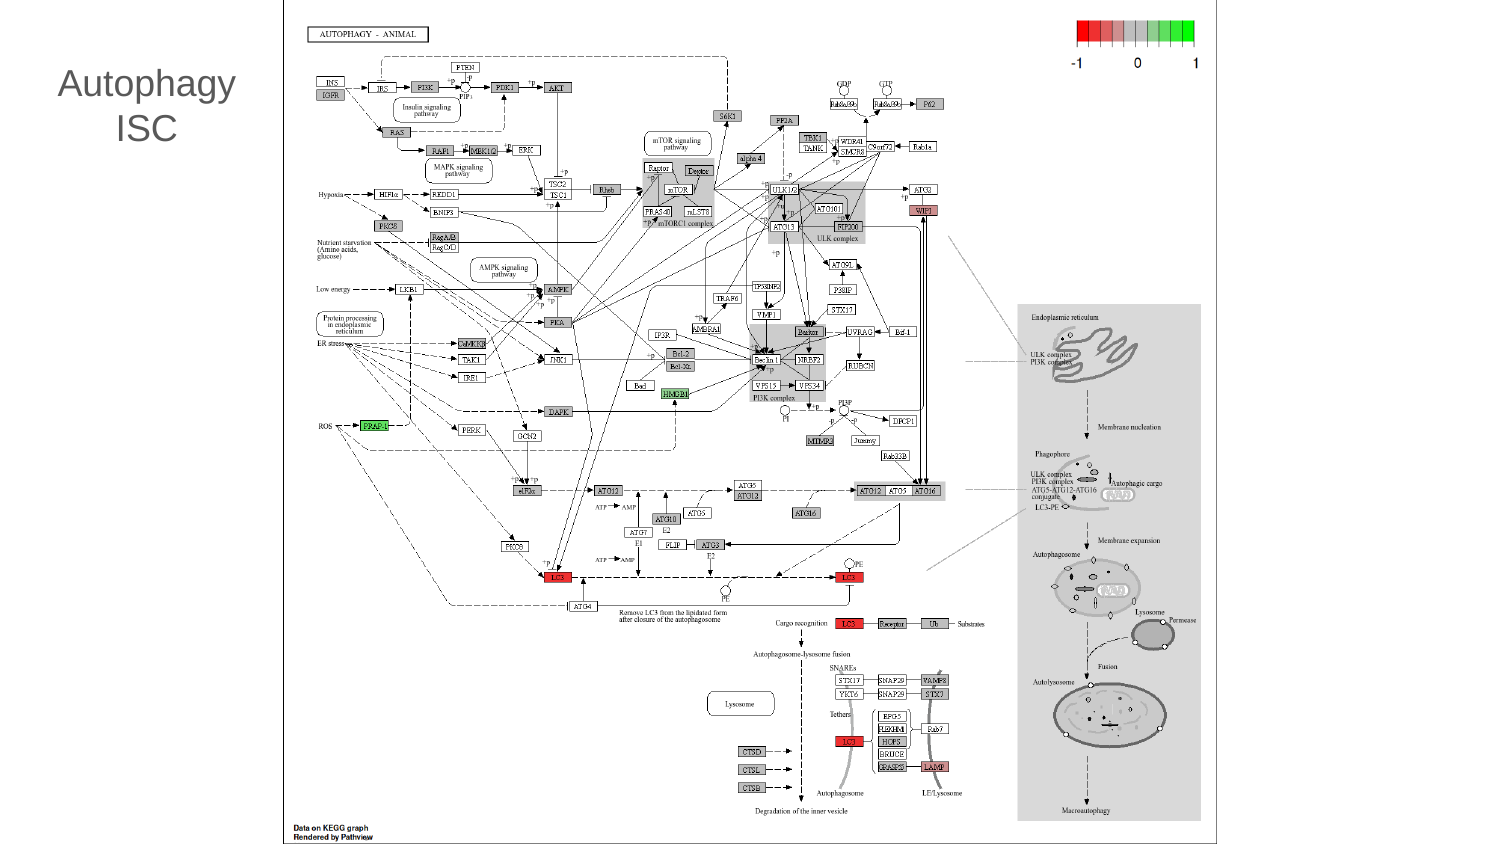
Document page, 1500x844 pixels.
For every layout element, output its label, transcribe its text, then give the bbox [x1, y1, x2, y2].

picture [283, 0, 1217, 844]
text_box Autophagy ISC [23, 43, 270, 188]
